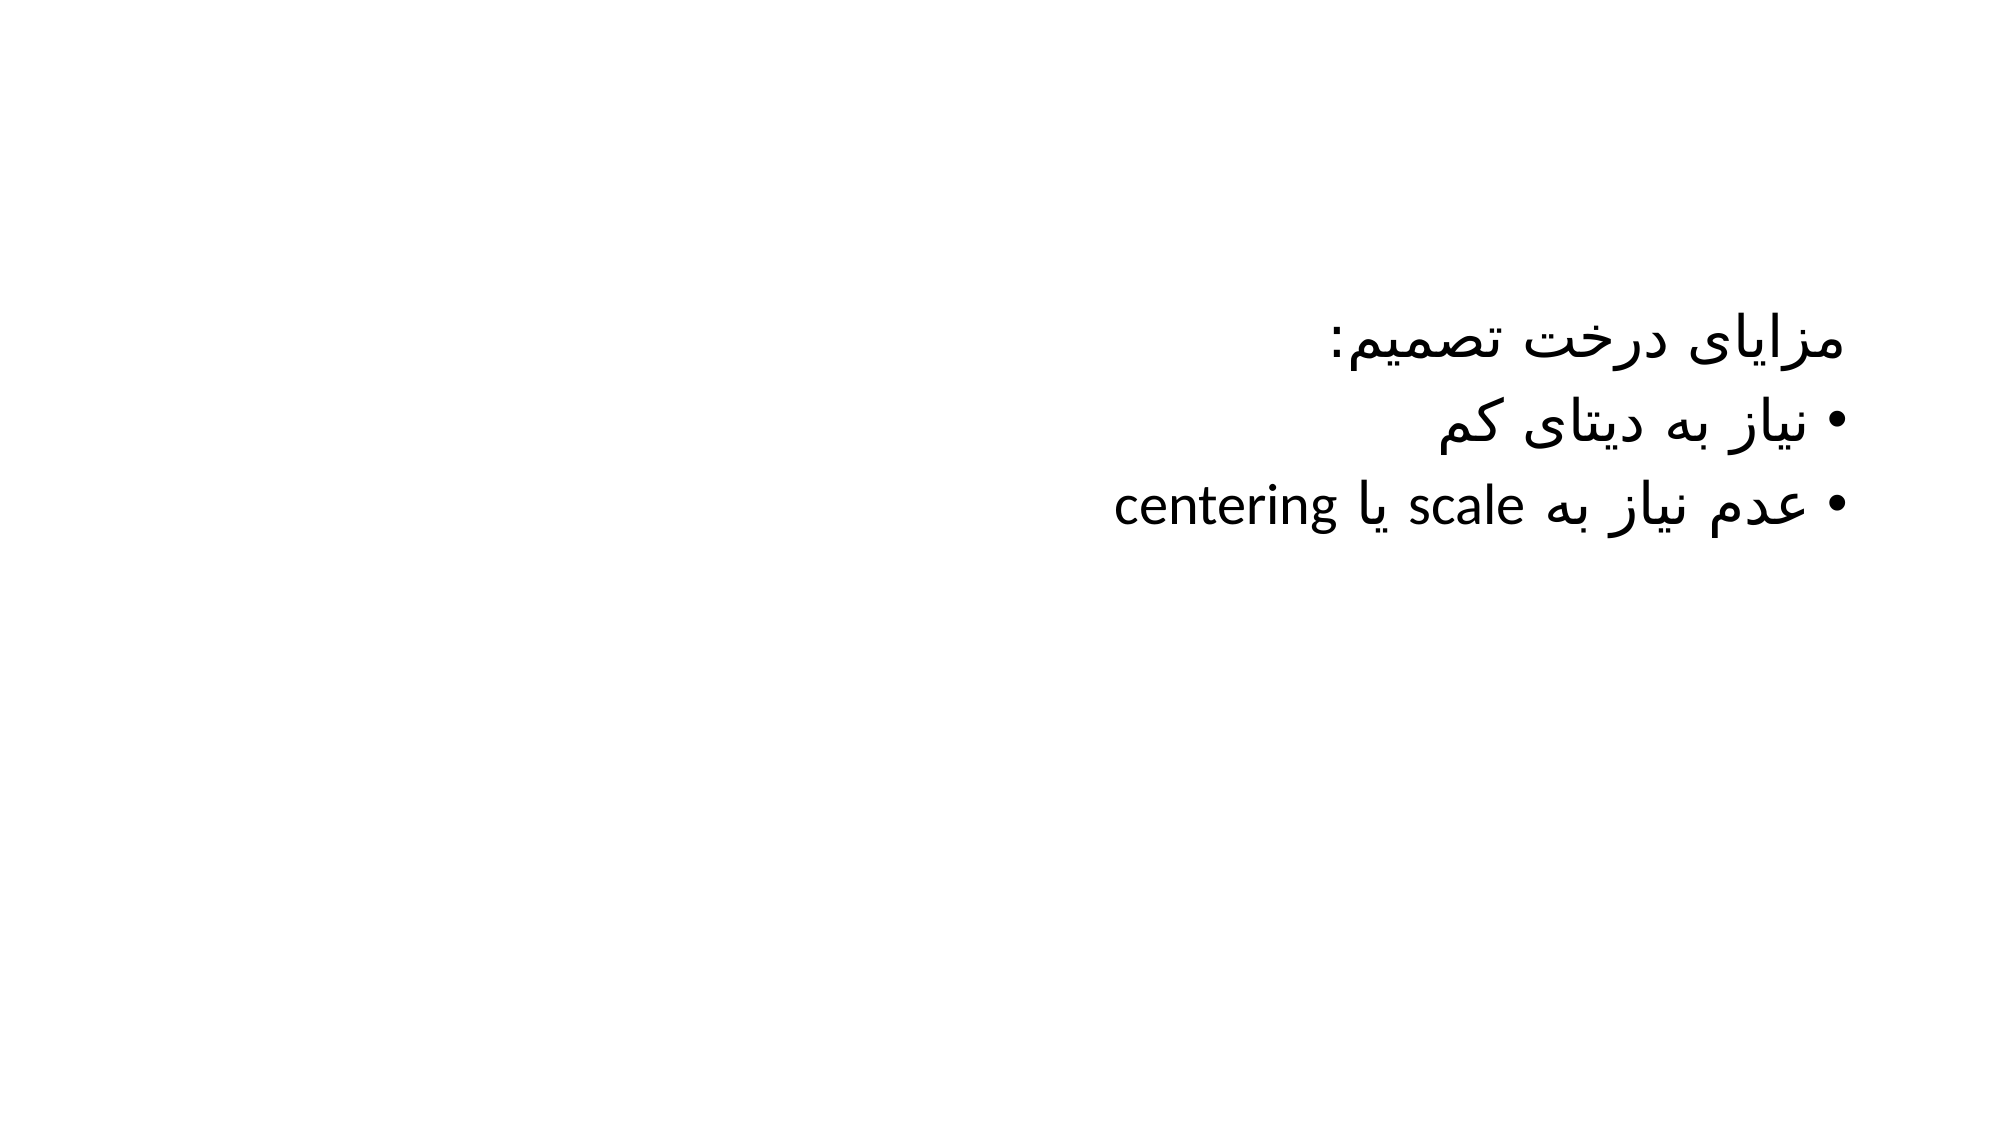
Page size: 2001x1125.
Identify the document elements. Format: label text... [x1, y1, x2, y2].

list مزایای درخت تصمیم: نیاز به دیتای کم عدم نیاز به scale یا centering [137, 299, 1863, 1014]
